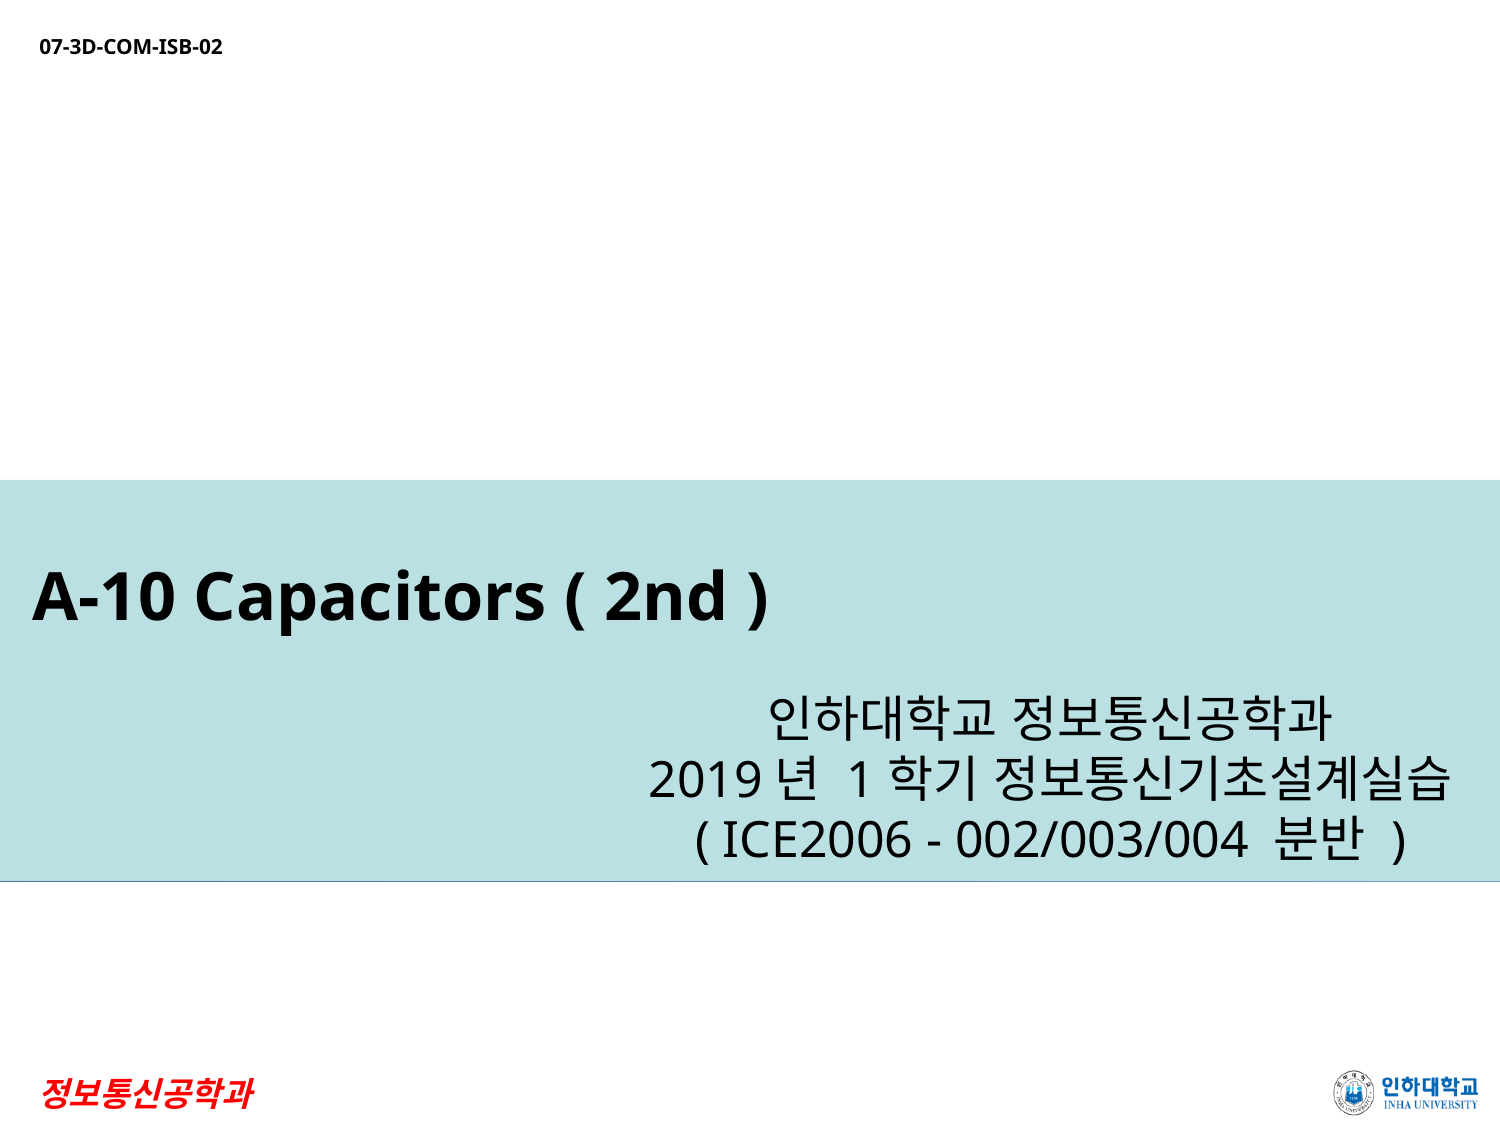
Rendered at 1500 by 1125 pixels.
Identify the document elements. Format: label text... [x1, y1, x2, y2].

text_box 인하대학교 정보통신공학과 2019년 1학기 정보통신기초설계실습 ( ICE2006 - 002/003/004 분반 ) [633, 680, 1468, 876]
title A-10 Capacitors ( 2nd ) [17, 516, 1500, 672]
text_box [0, 479, 1500, 882]
picture [1328, 1065, 1483, 1120]
